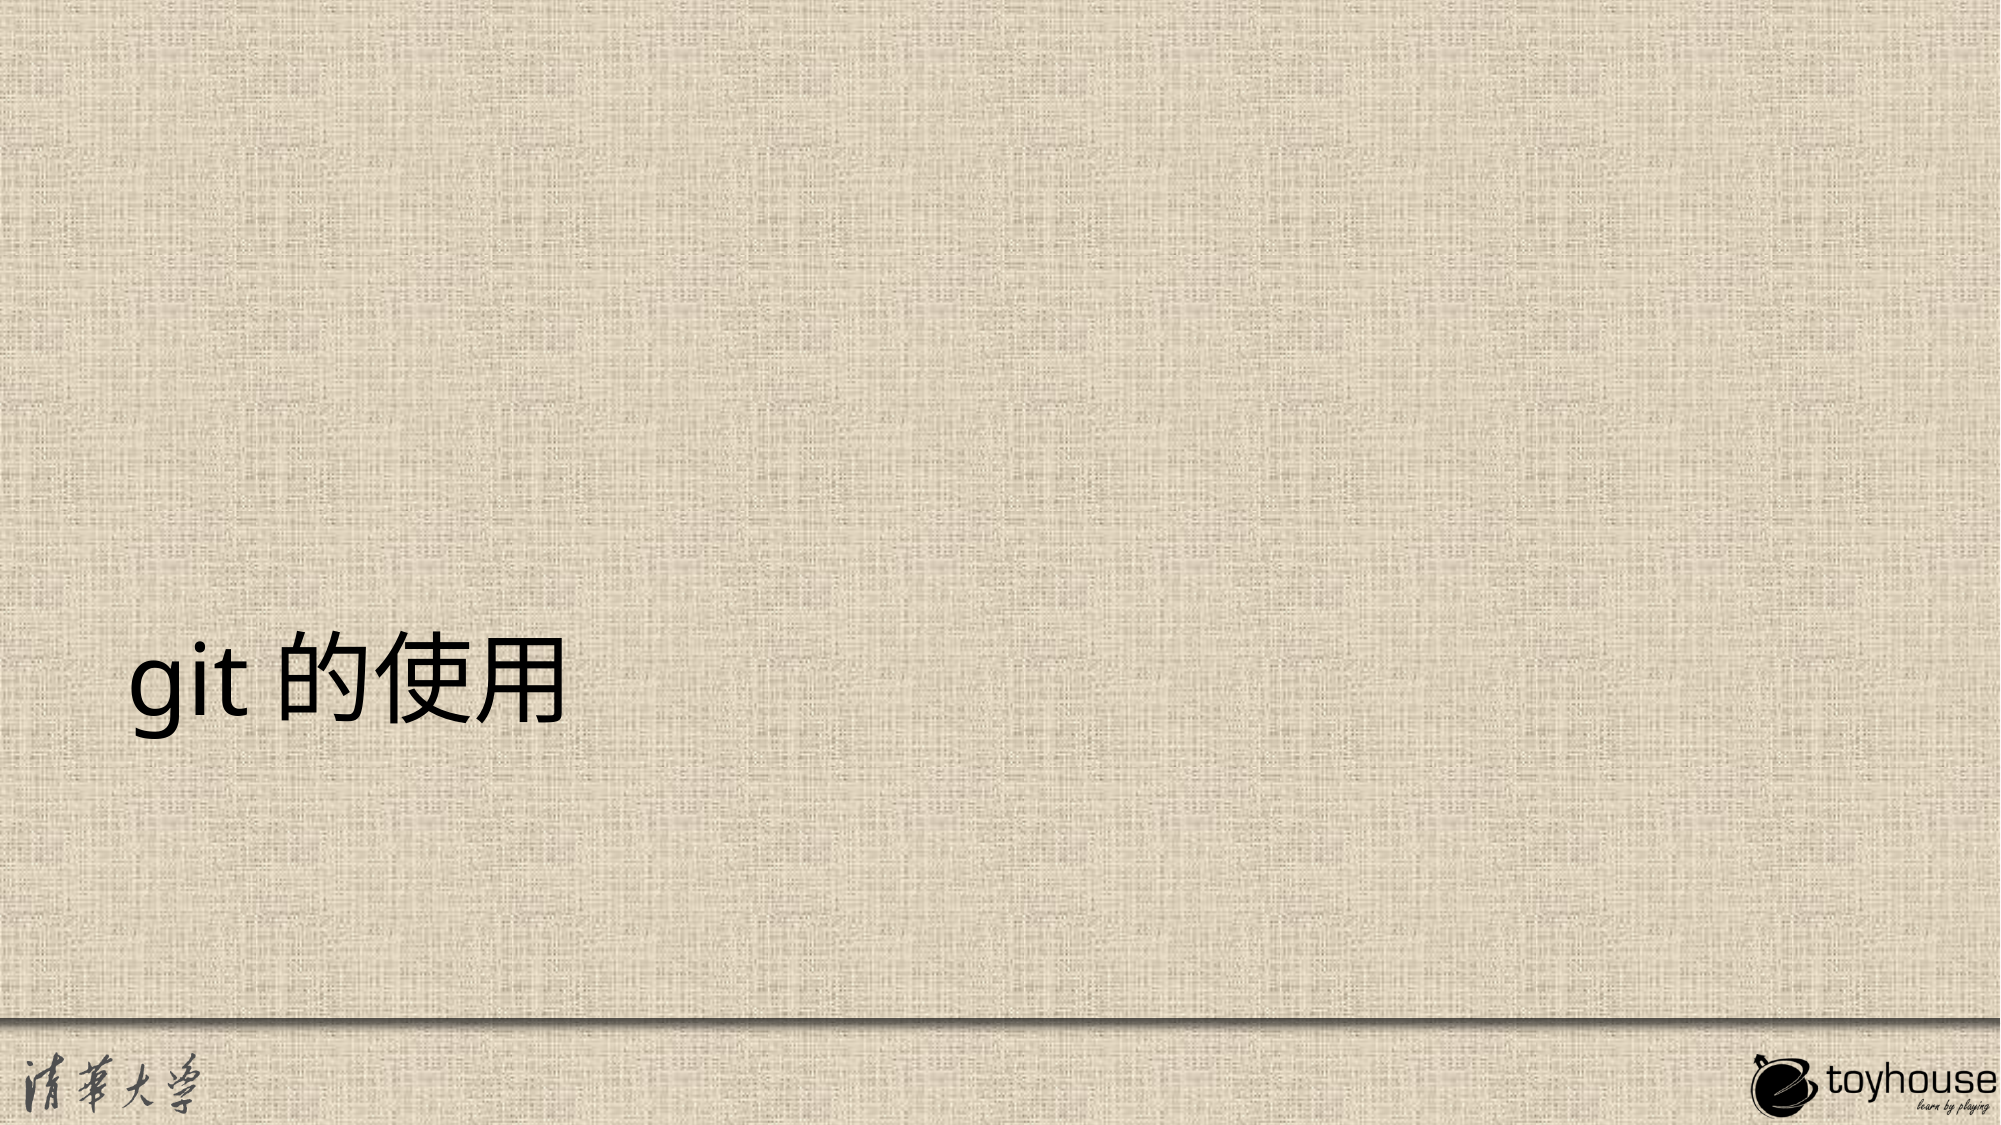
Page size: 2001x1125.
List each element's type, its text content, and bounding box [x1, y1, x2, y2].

title git的使用 [111, 443, 1522, 743]
picture [0, 0, 2001, 1125]
